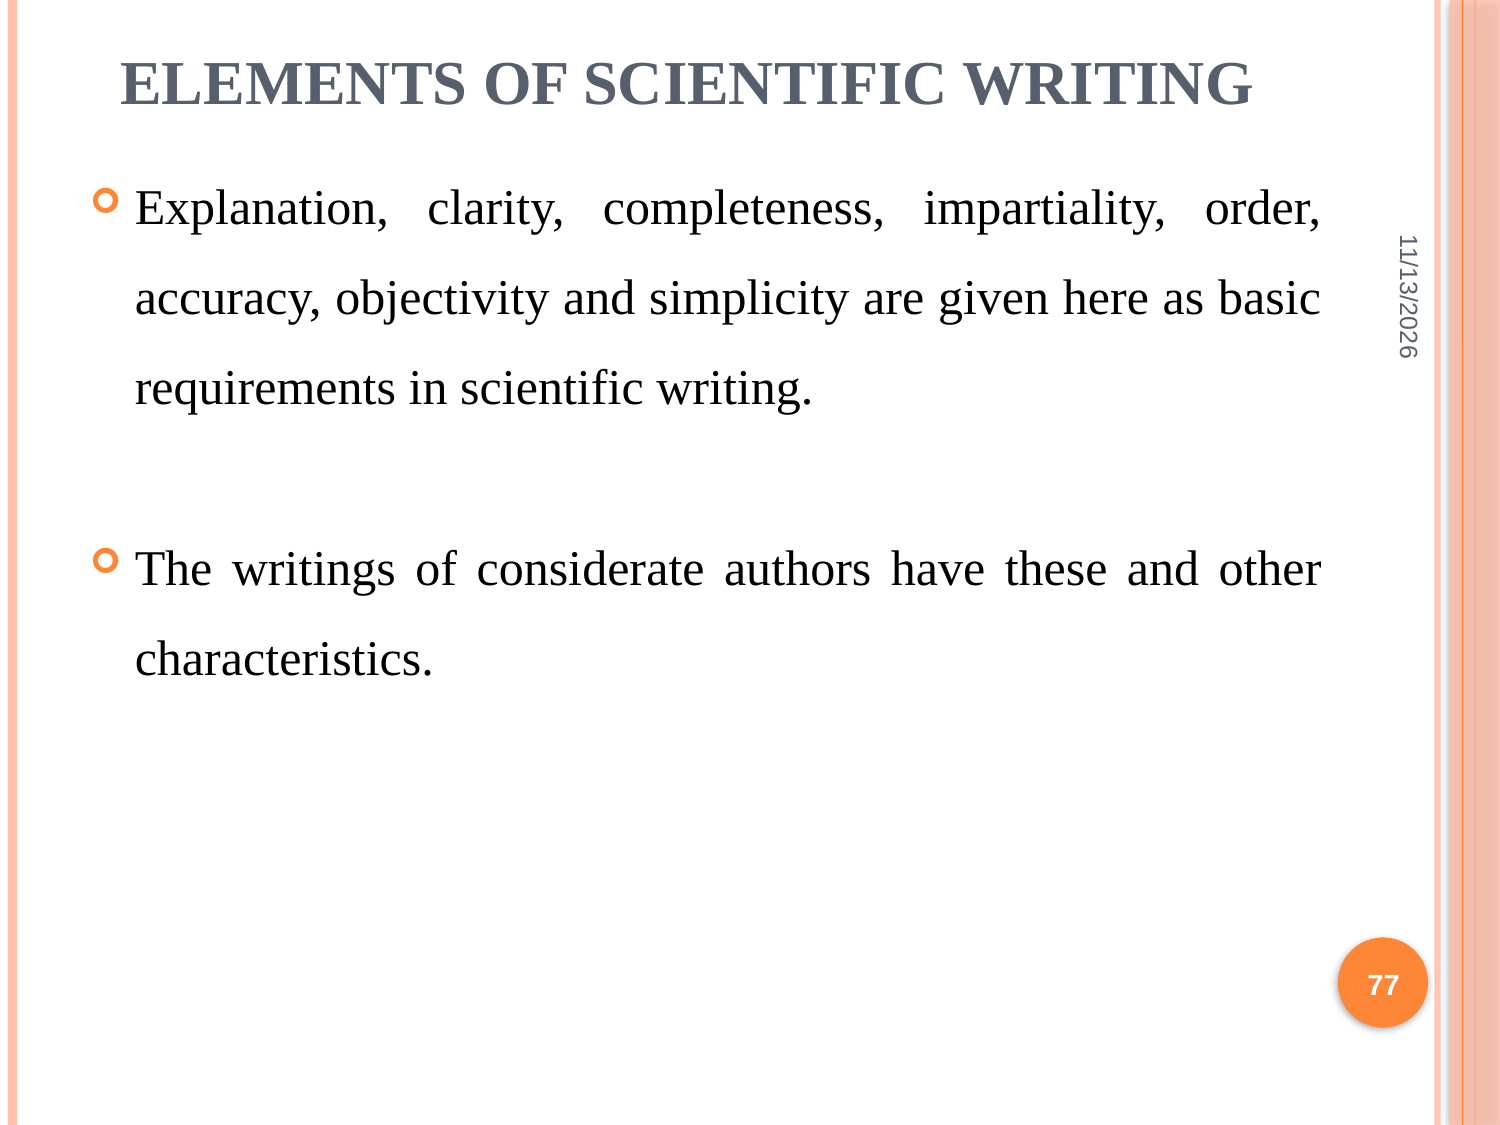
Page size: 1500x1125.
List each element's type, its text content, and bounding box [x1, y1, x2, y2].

title Elements of scientific writing [75, 24, 1300, 125]
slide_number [1378, 43, 1442, 374]
list Explanation, clarity, completeness, impartiality, order, accuracy, objectivity and simplicity are given here as basic requirements in scientific writing. The writings of considerate authors have these and other characteristics. [75, 137, 1338, 1062]
slide_number 77 [1333, 940, 1434, 1026]
